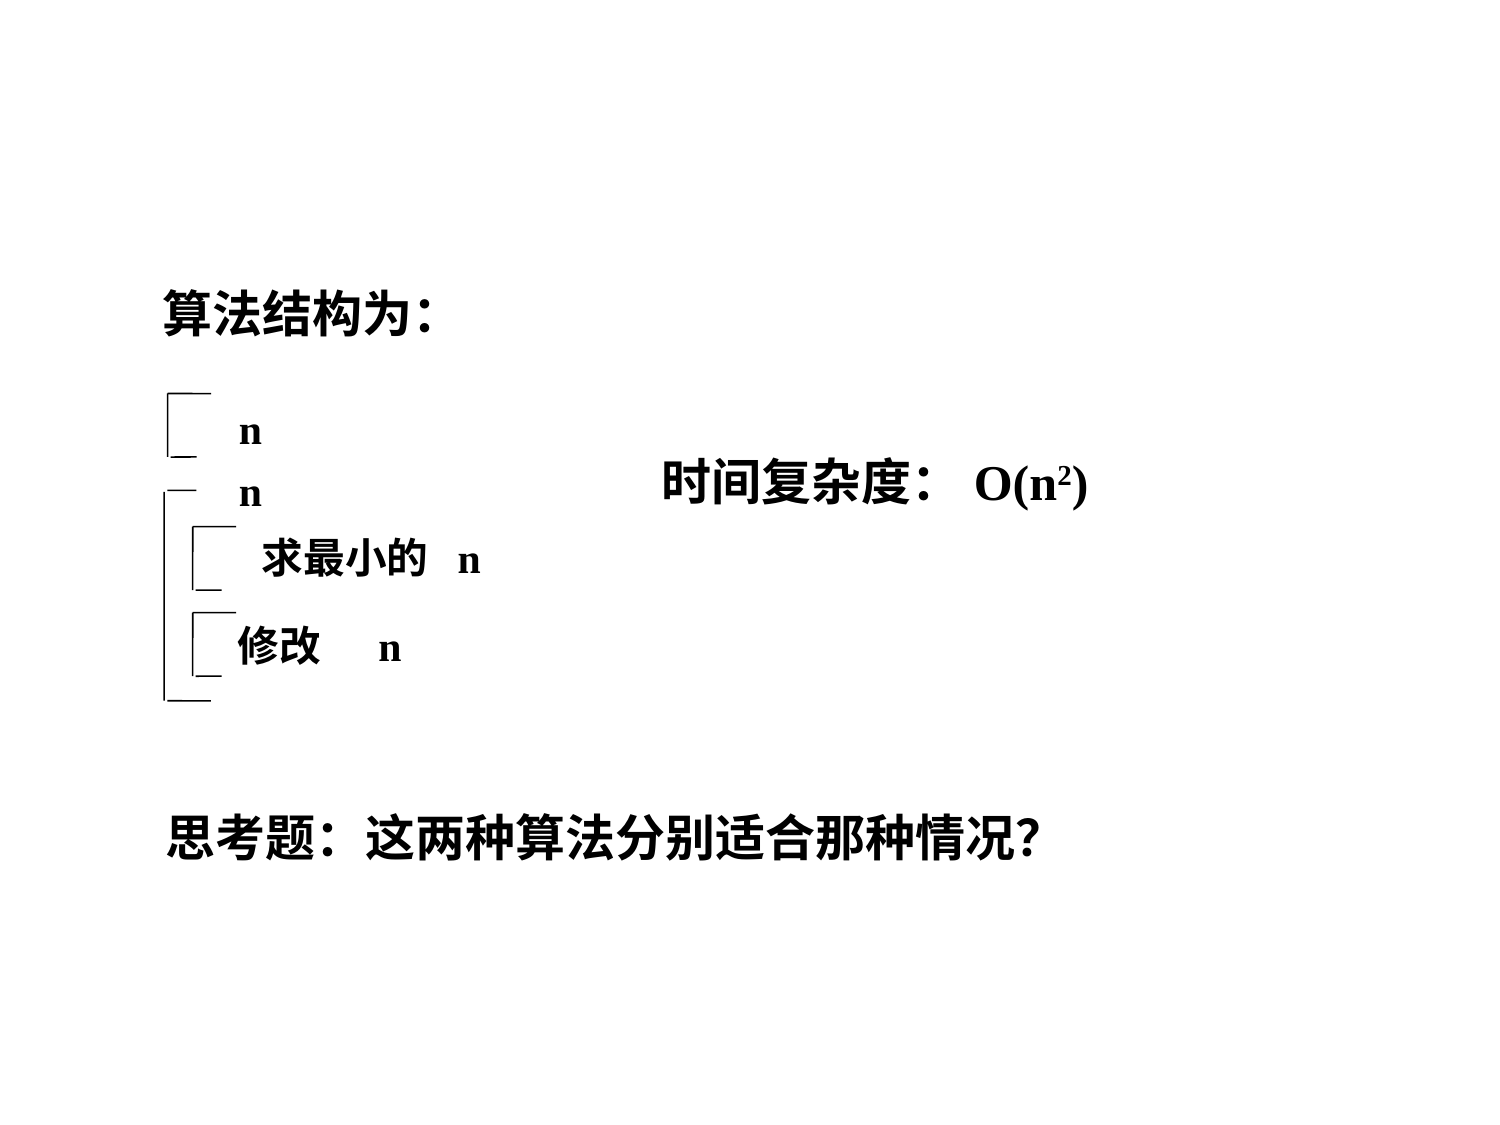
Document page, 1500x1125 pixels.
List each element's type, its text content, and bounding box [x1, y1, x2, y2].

text_box 思考题：这两种算法分别适合那种情况？ [150, 798, 1175, 874]
text_box 时间复杂度：O(n2) [647, 442, 1104, 518]
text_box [163, 393, 494, 701]
text_box 算法结构为： [147, 274, 478, 351]
